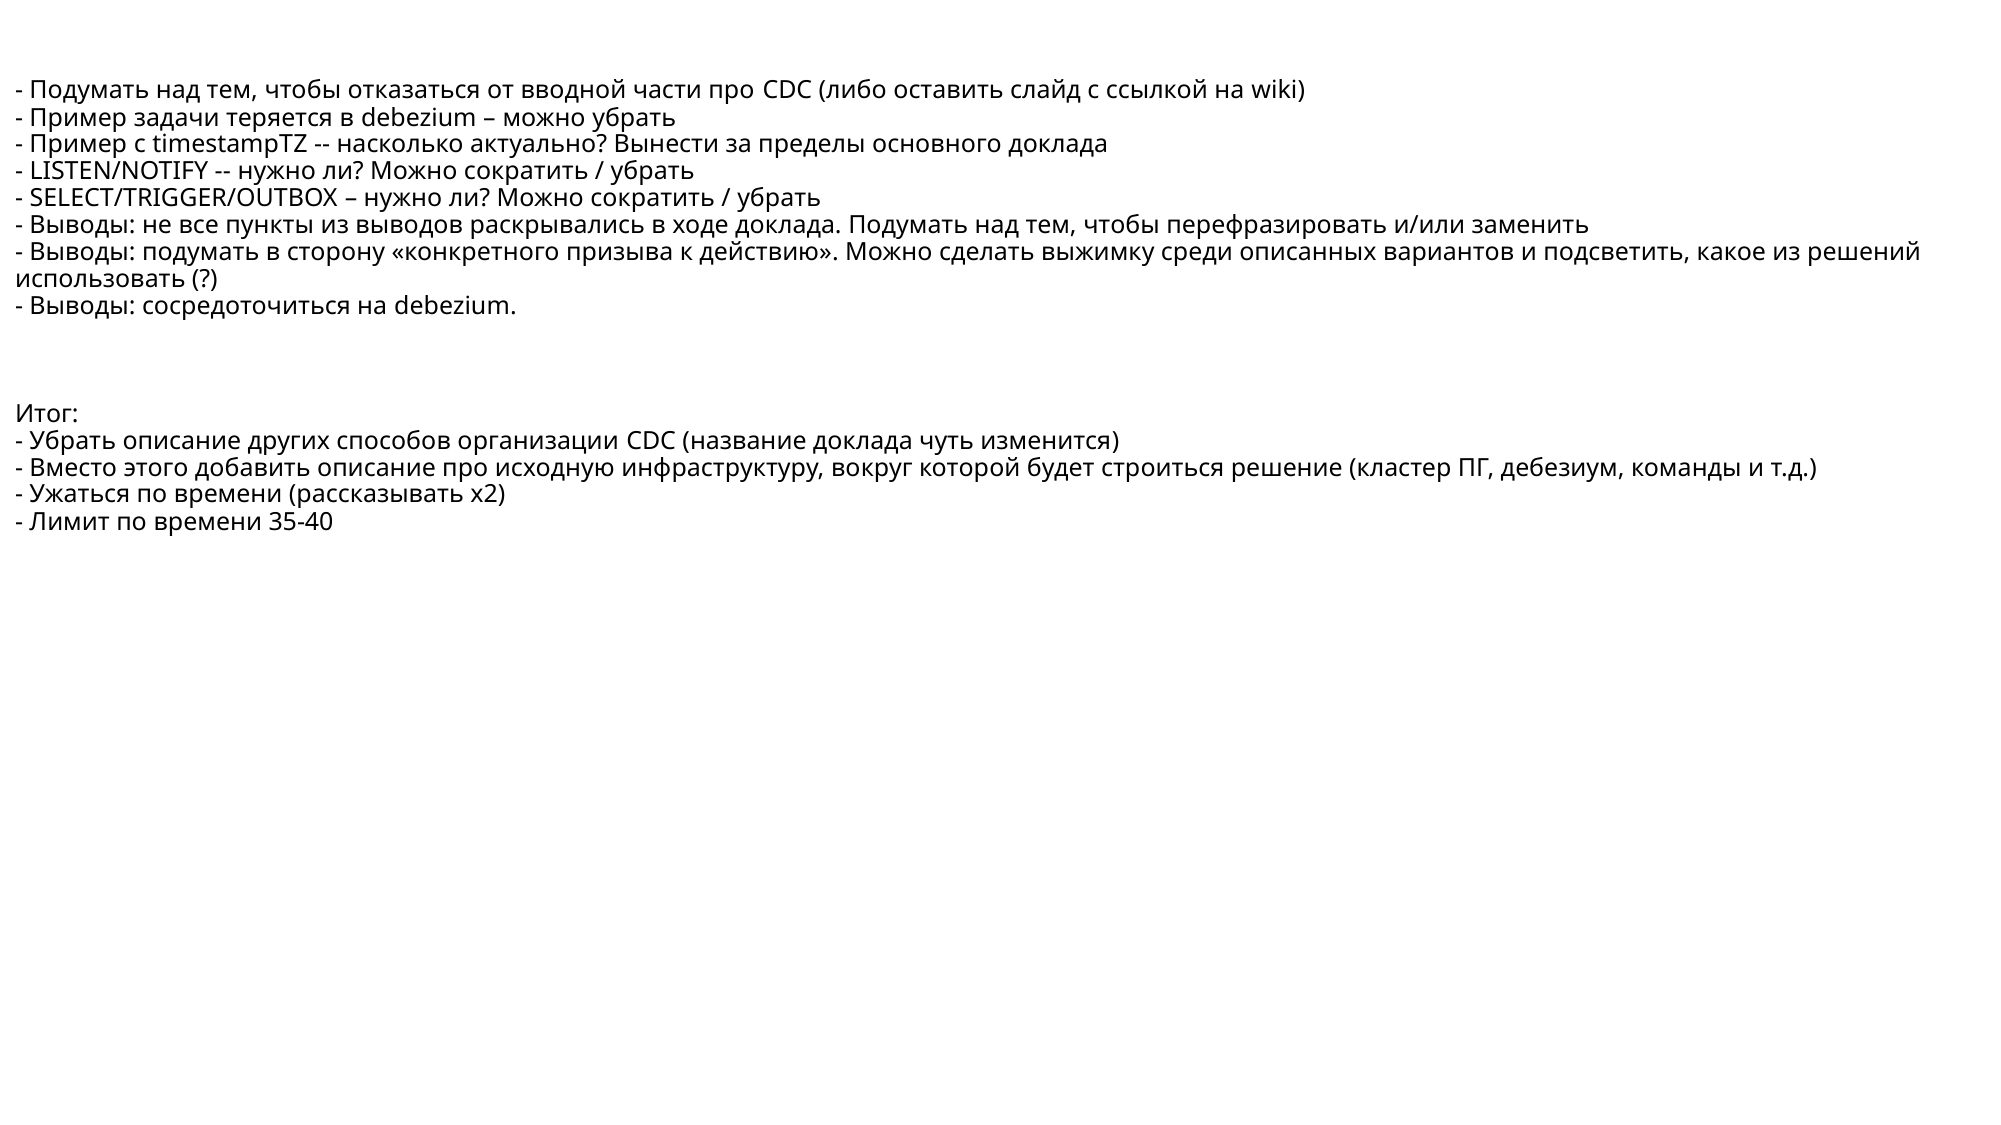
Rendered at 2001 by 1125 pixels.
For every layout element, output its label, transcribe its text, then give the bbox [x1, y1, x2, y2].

title - Подумать над тем, чтобы отказаться от вводной части про CDC (либо оставить слайд с ссылкой на wiki) - Пример задачи теряется в debezium – можно убрать - Пример с timestampTZ -- насколько актуально? Вынести за пределы основного доклада - LISTEN/NOTIFY -- нужно ли? Можно сократить / убрать - SELECT/TRIGGER/OUTBOX – нужно ли? Можно сократить / убрать - Выводы: не все пункты из выводов раскрывались в ходе доклада. Подумать над тем, чтобы перефразировать и/или заменить - Выводы: подумать в сторону «конкретного призыва к действию». Можно сделать выжимку среди описанных вариантов и подсветить, какое из решений использовать (?) - Выводы: сосредоточиться на debezium. Итог: - Убрать описание других способов организации CDC (название доклада чуть изменится) - Вместо этого добавить описание про исходную инфраструктуру, вокруг которой будет строиться решение (кластер ПГ, дебезиум, команды и т.д.) - Ужаться по времени (рассказывать х2) - Лимит по времени 35-40 [0, 91, 1991, 543]
